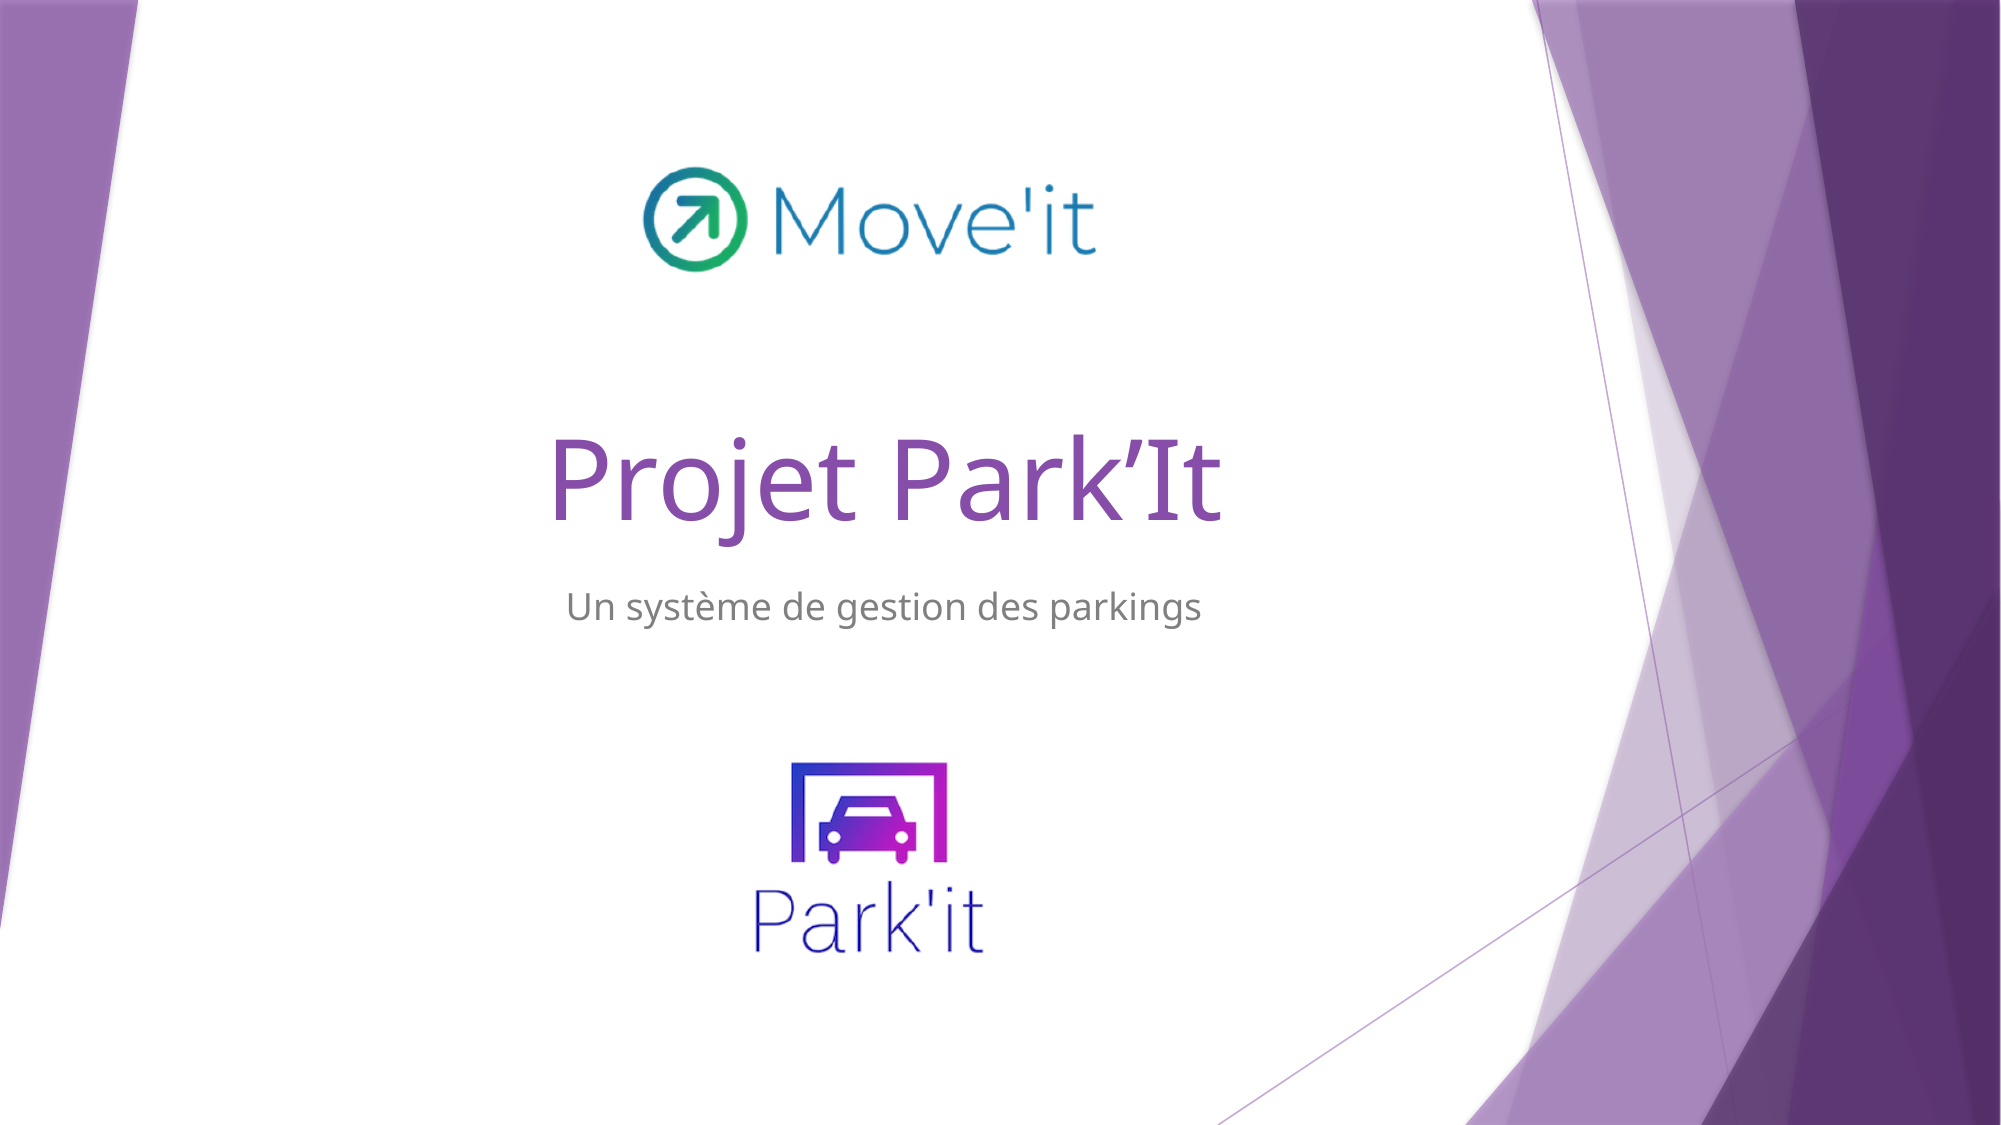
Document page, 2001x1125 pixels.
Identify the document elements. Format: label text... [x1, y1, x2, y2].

picture [623, 154, 1113, 286]
subtitle Un système de gestion des parkings [247, 575, 1522, 755]
picture [740, 754, 997, 965]
title Projet Park’It [247, 280, 1522, 551]
